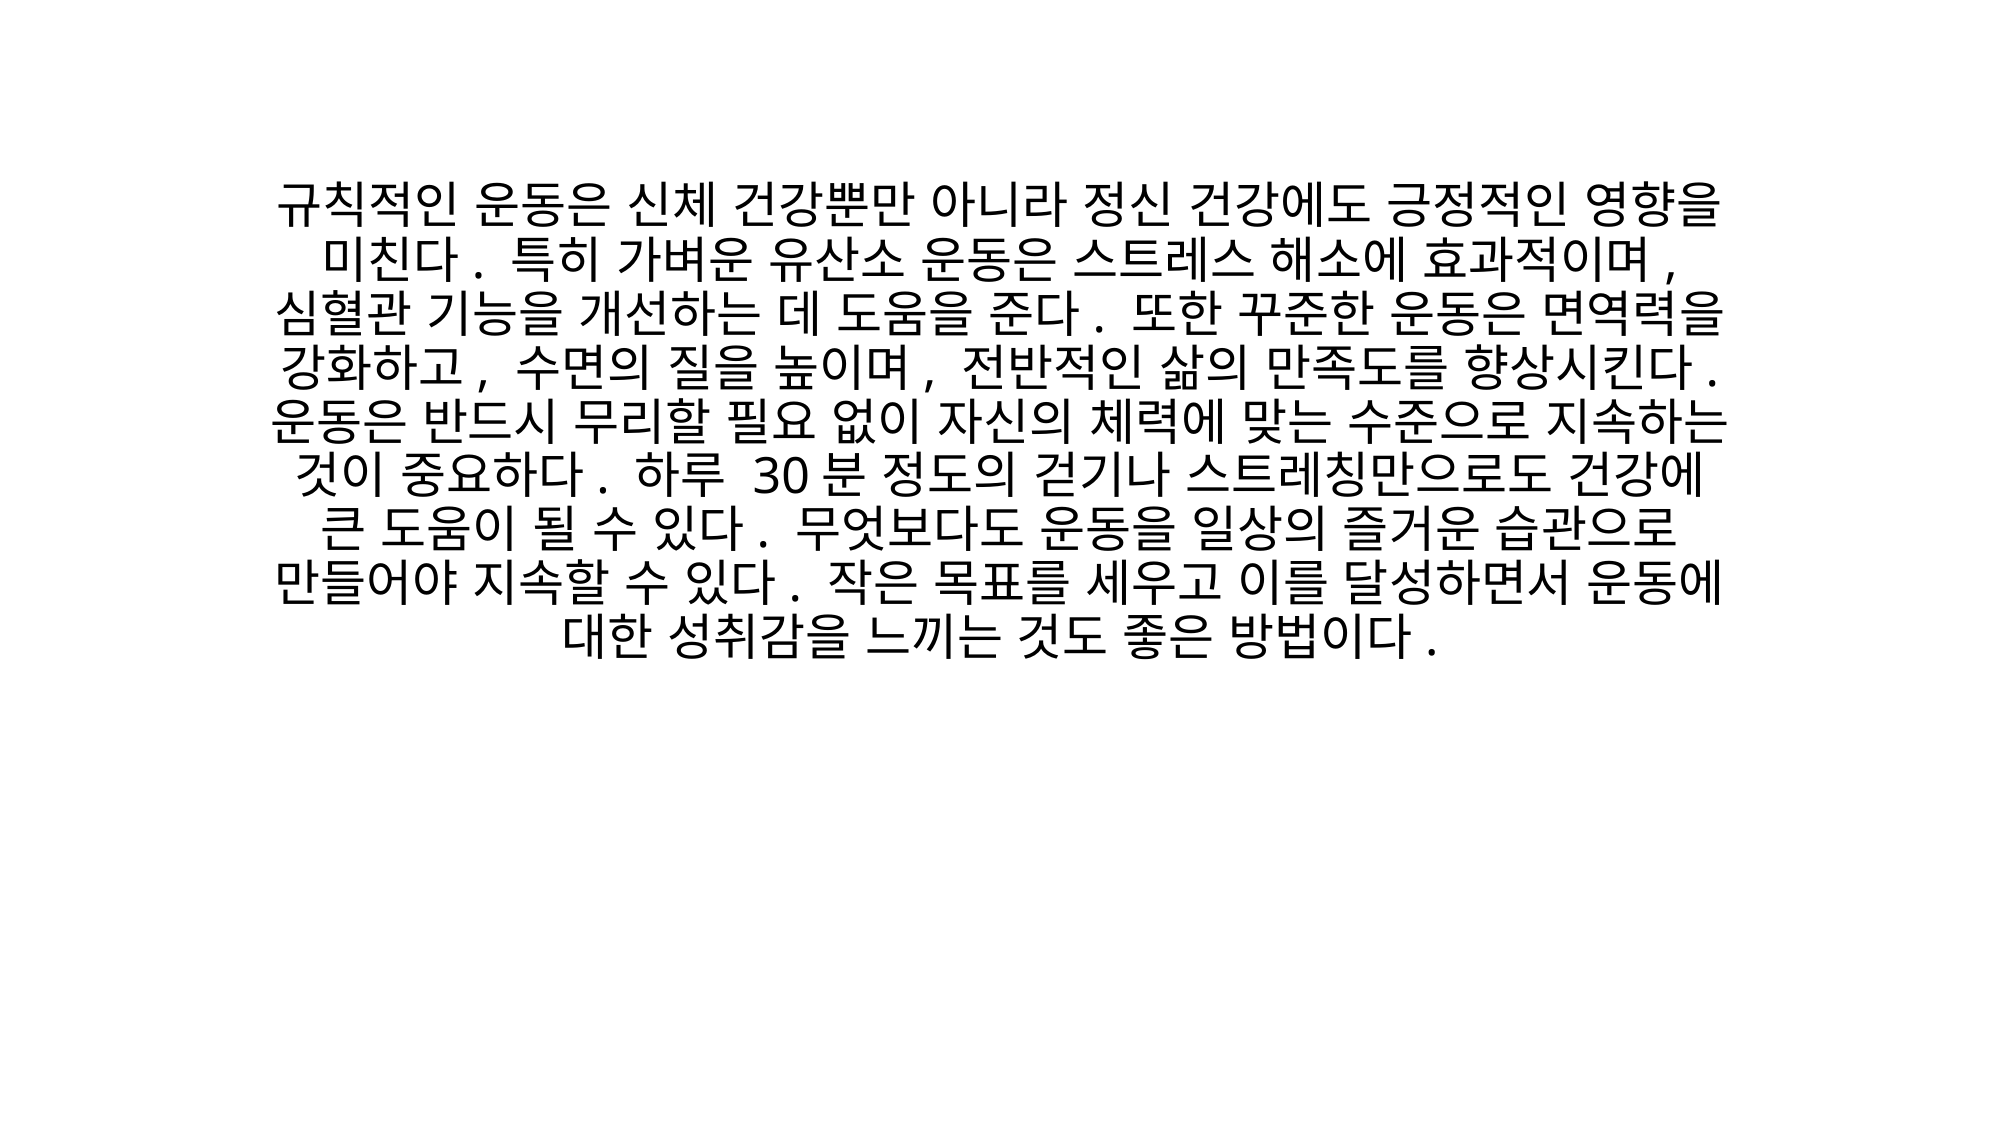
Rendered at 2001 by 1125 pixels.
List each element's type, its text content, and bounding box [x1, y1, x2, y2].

subtitle 규칙적인 운동은 신체 건강뿐만 아니라 정신 건강에도 긍정적인 영향을 미친다. 특히 가벼운 유산소 운동은 스트레스 해소에 효과적이며, 심혈관 기능을 개선하는 데 도움을 준다. 또한 꾸준한 운동은 면역력을 강화하고, 수면의 질을 높이며, 전반적인 삶의 만족도를 향상시킨다. 운동은 반드시 무리할 필요 없이 자신의 체력에 맞는 수준으로 지속하는 것이 중요하다. 하루 30분 정도의 걷기나 스트레칭만으로도 건강에 큰 도움이 될 수 있다. 무엇보다도 운동을 일상의 즐거운 습관으로 만들어야 지속할 수 있다. 작은 목표를 세우고 이를 달성하면서 운동에 대한 성취감을 느끼는 것도 좋은 방법이다. [249, 173, 1750, 863]
